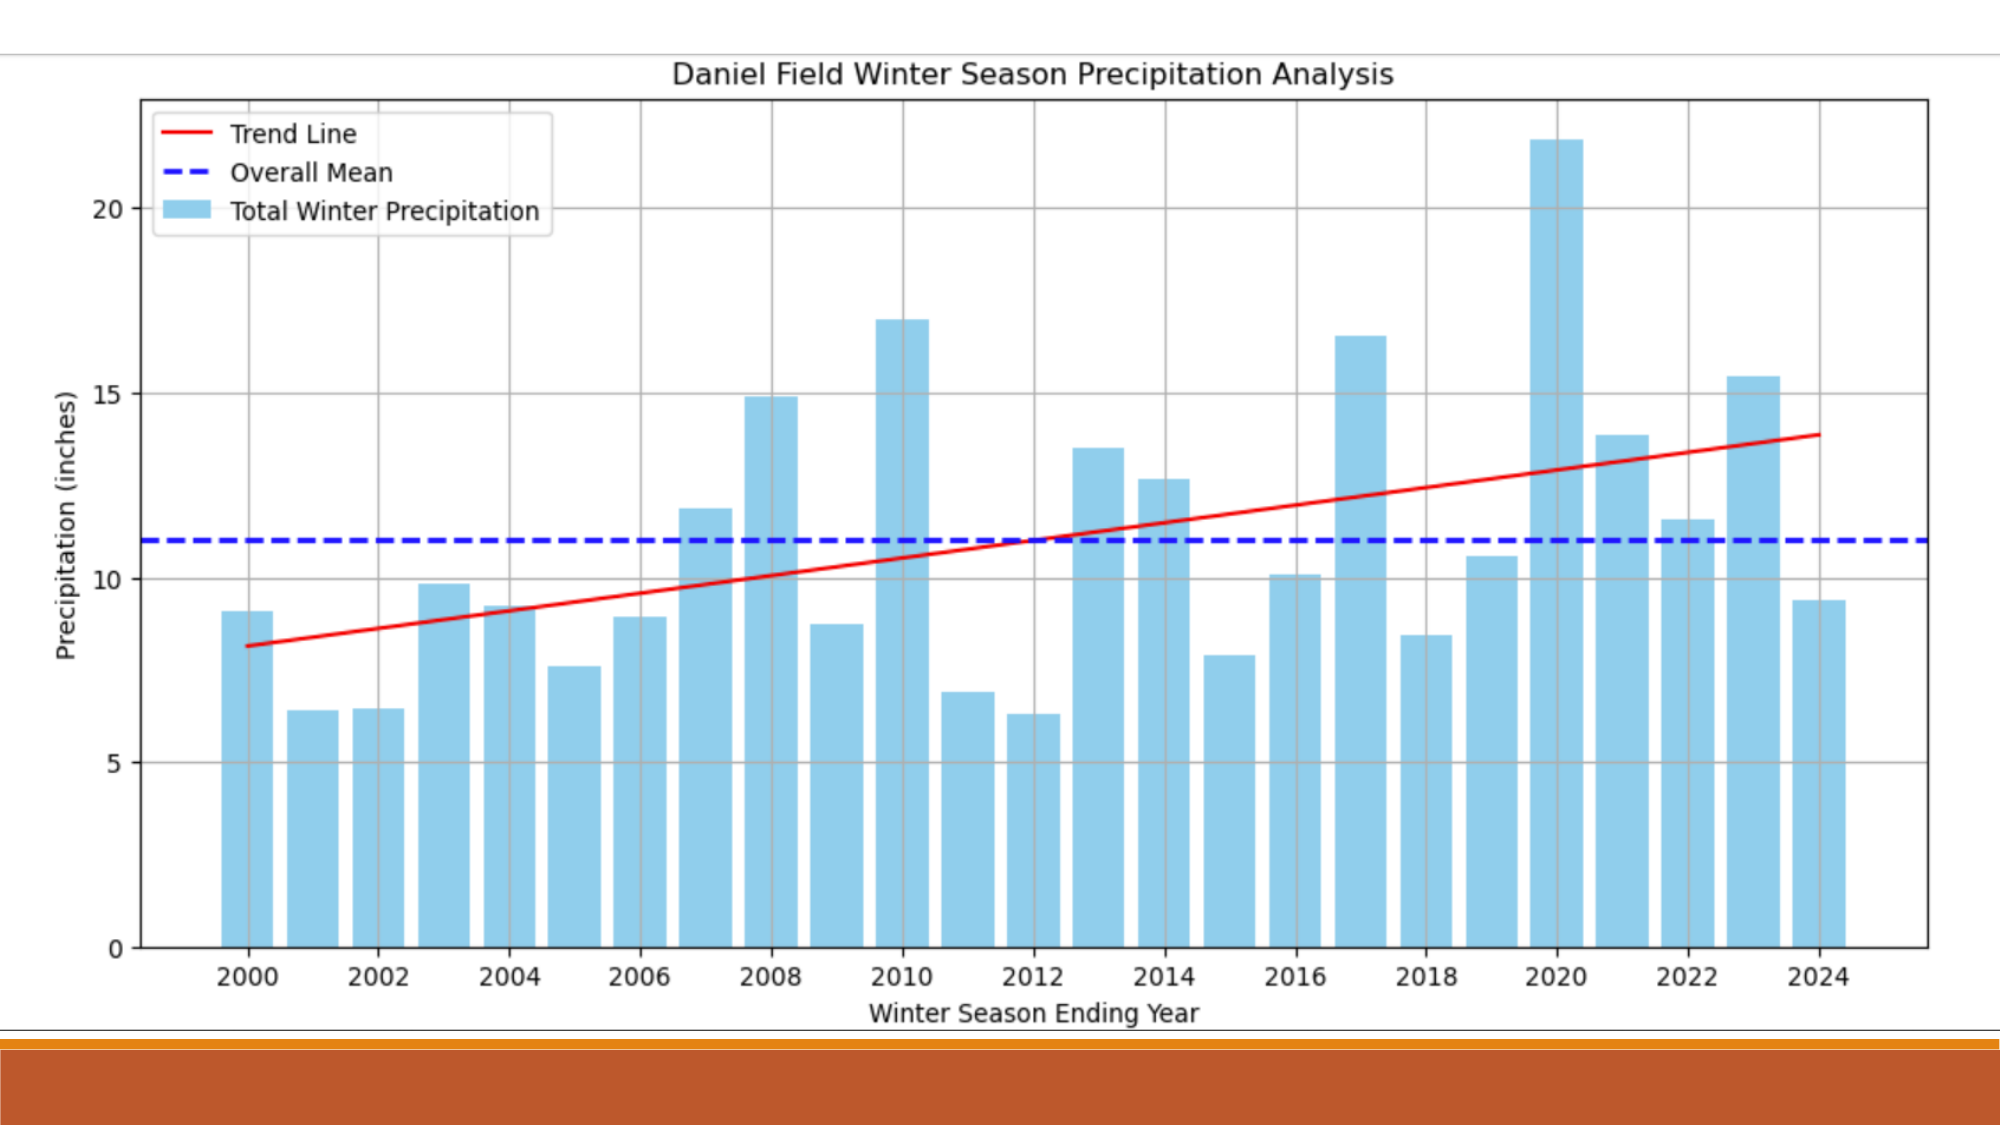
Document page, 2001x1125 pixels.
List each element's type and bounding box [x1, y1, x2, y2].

picture [0, 48, 2000, 1031]
